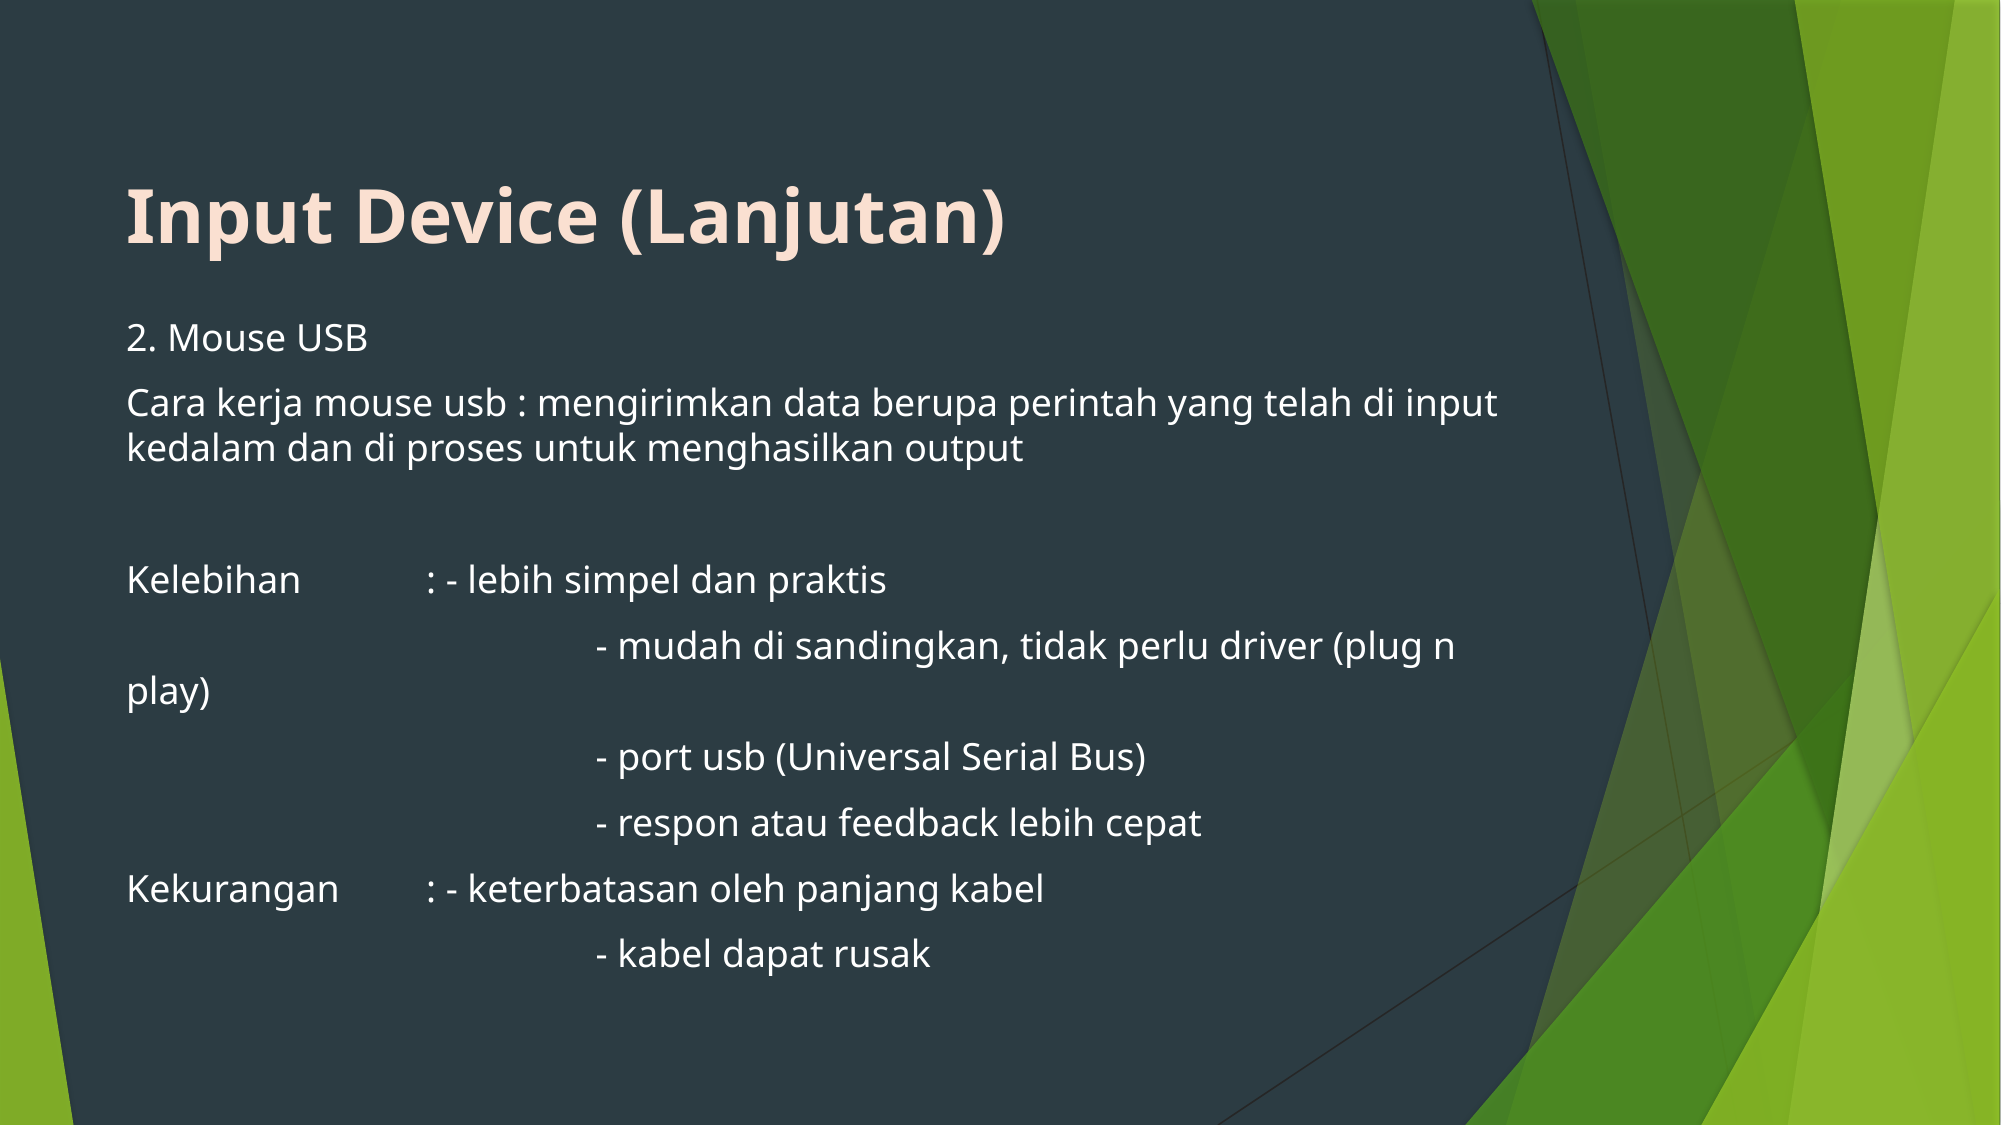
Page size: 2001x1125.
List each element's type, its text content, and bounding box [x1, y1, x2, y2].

list 2. Mouse USB Cara kerja mouse usb : mengirimkan data berupa perintah yang telah di input kedalam dan di proses untuk menghasilkan output Kelebihan : - lebih simpel dan praktis - mudah di sandingkan, tidak perlu driver (plug n play) - port usb (Universal Serial Bus) - respon atau feedback lebih cepat Kekurangan : - keterbatasan oleh panjang kabel - kabel dapat rusak [111, 378, 1522, 1038]
title Input Device (Lanjutan) [111, 160, 1522, 378]
